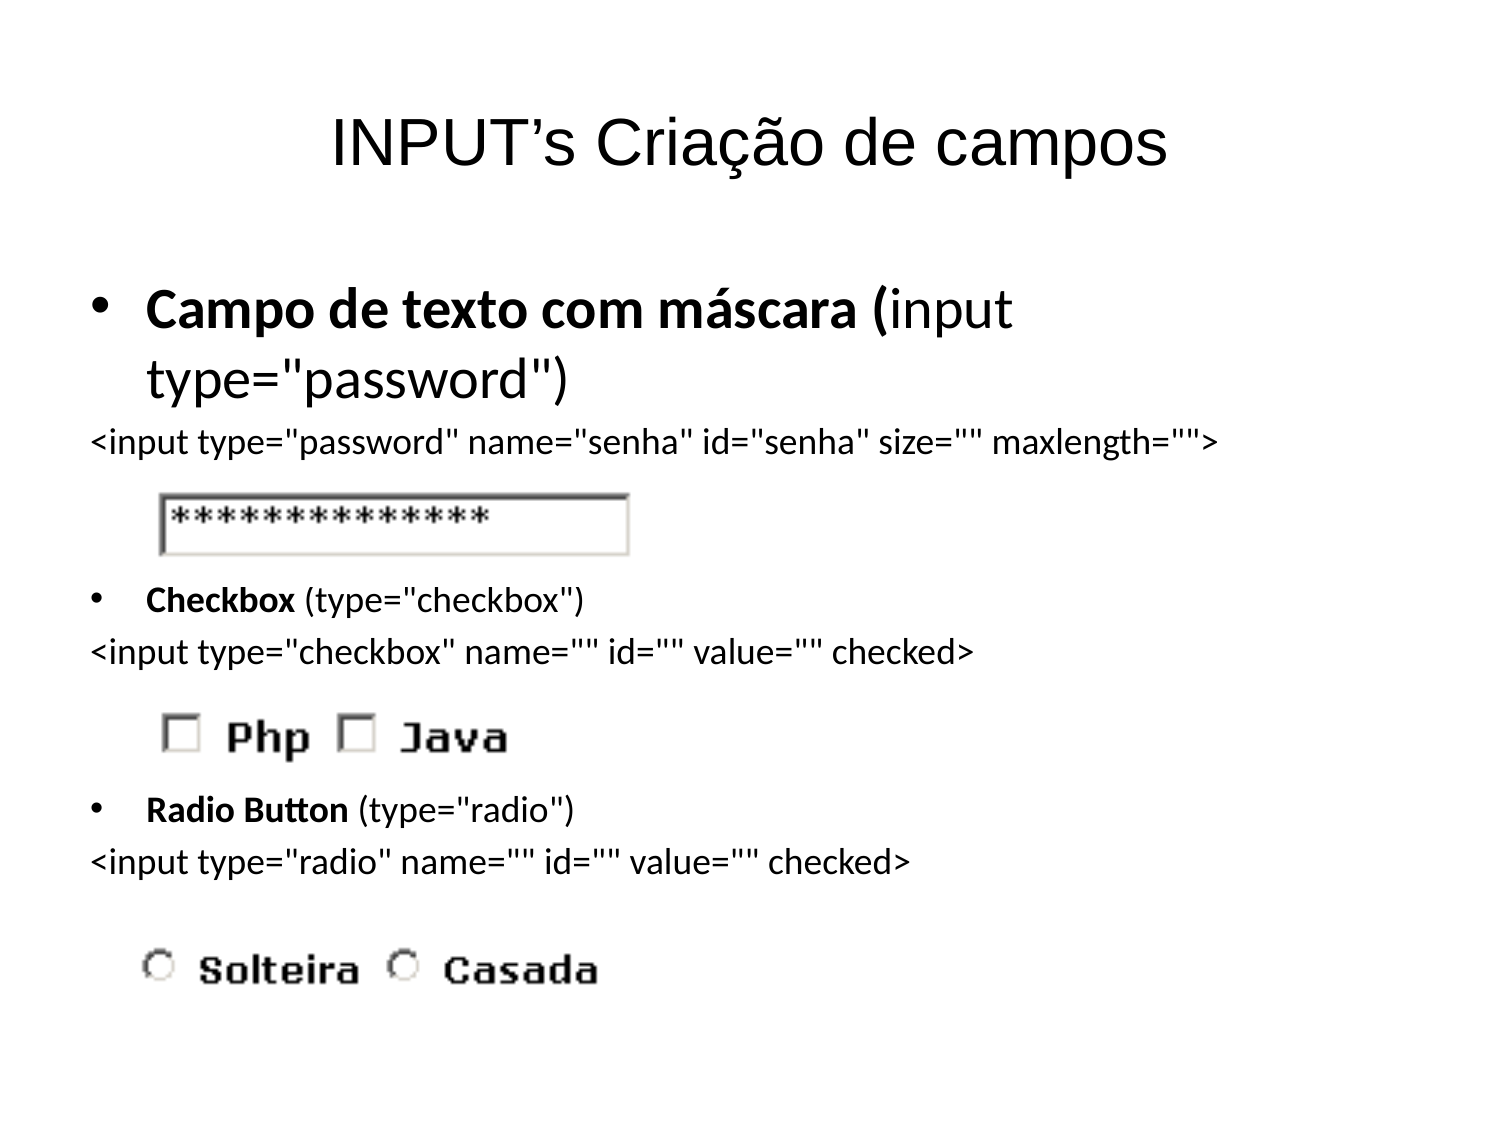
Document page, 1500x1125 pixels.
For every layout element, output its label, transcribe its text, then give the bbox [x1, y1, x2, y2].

picture [147, 470, 690, 587]
title INPUT’s Criação de campos [75, 45, 1425, 233]
picture [143, 695, 539, 779]
picture [123, 925, 612, 1002]
list Campo de texto com máscara (input type="password") <input type="password" name="senha" id="senha" size="" maxlength=""> Checkbox (type="checkbox") <input type="checkbox" name="" id="" value="" checked> Radio Button (type="radio") <input type="radio" name="" id="" value="" checked> [75, 262, 1425, 1005]
